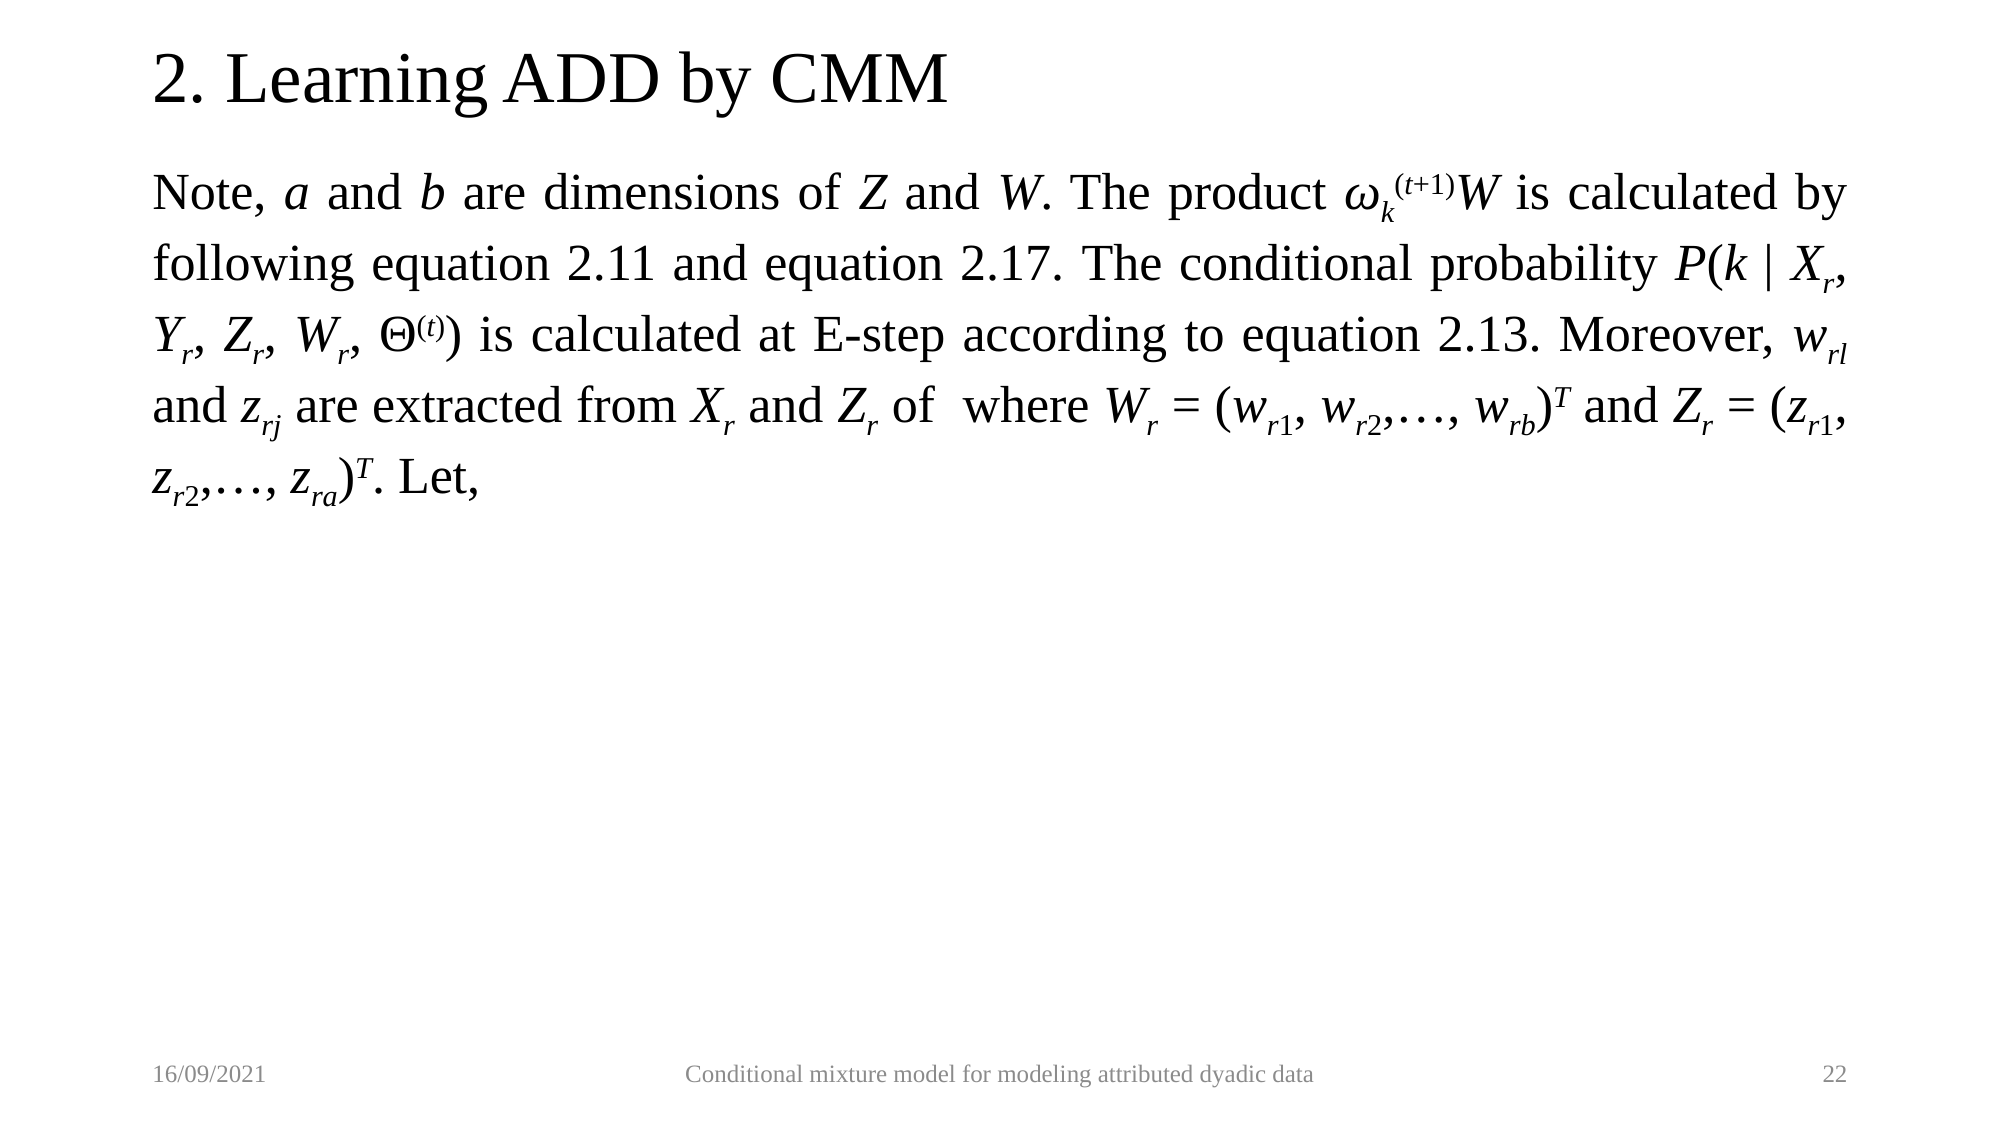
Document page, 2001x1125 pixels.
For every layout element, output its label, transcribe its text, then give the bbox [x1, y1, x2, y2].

title 2. Learning ADD by CMM [137, 19, 1863, 128]
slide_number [137, 1042, 588, 1103]
slide_number 22 [1412, 1042, 1863, 1103]
footer Conditional mixture model for modeling attributed dyadic data [662, 1042, 1338, 1103]
